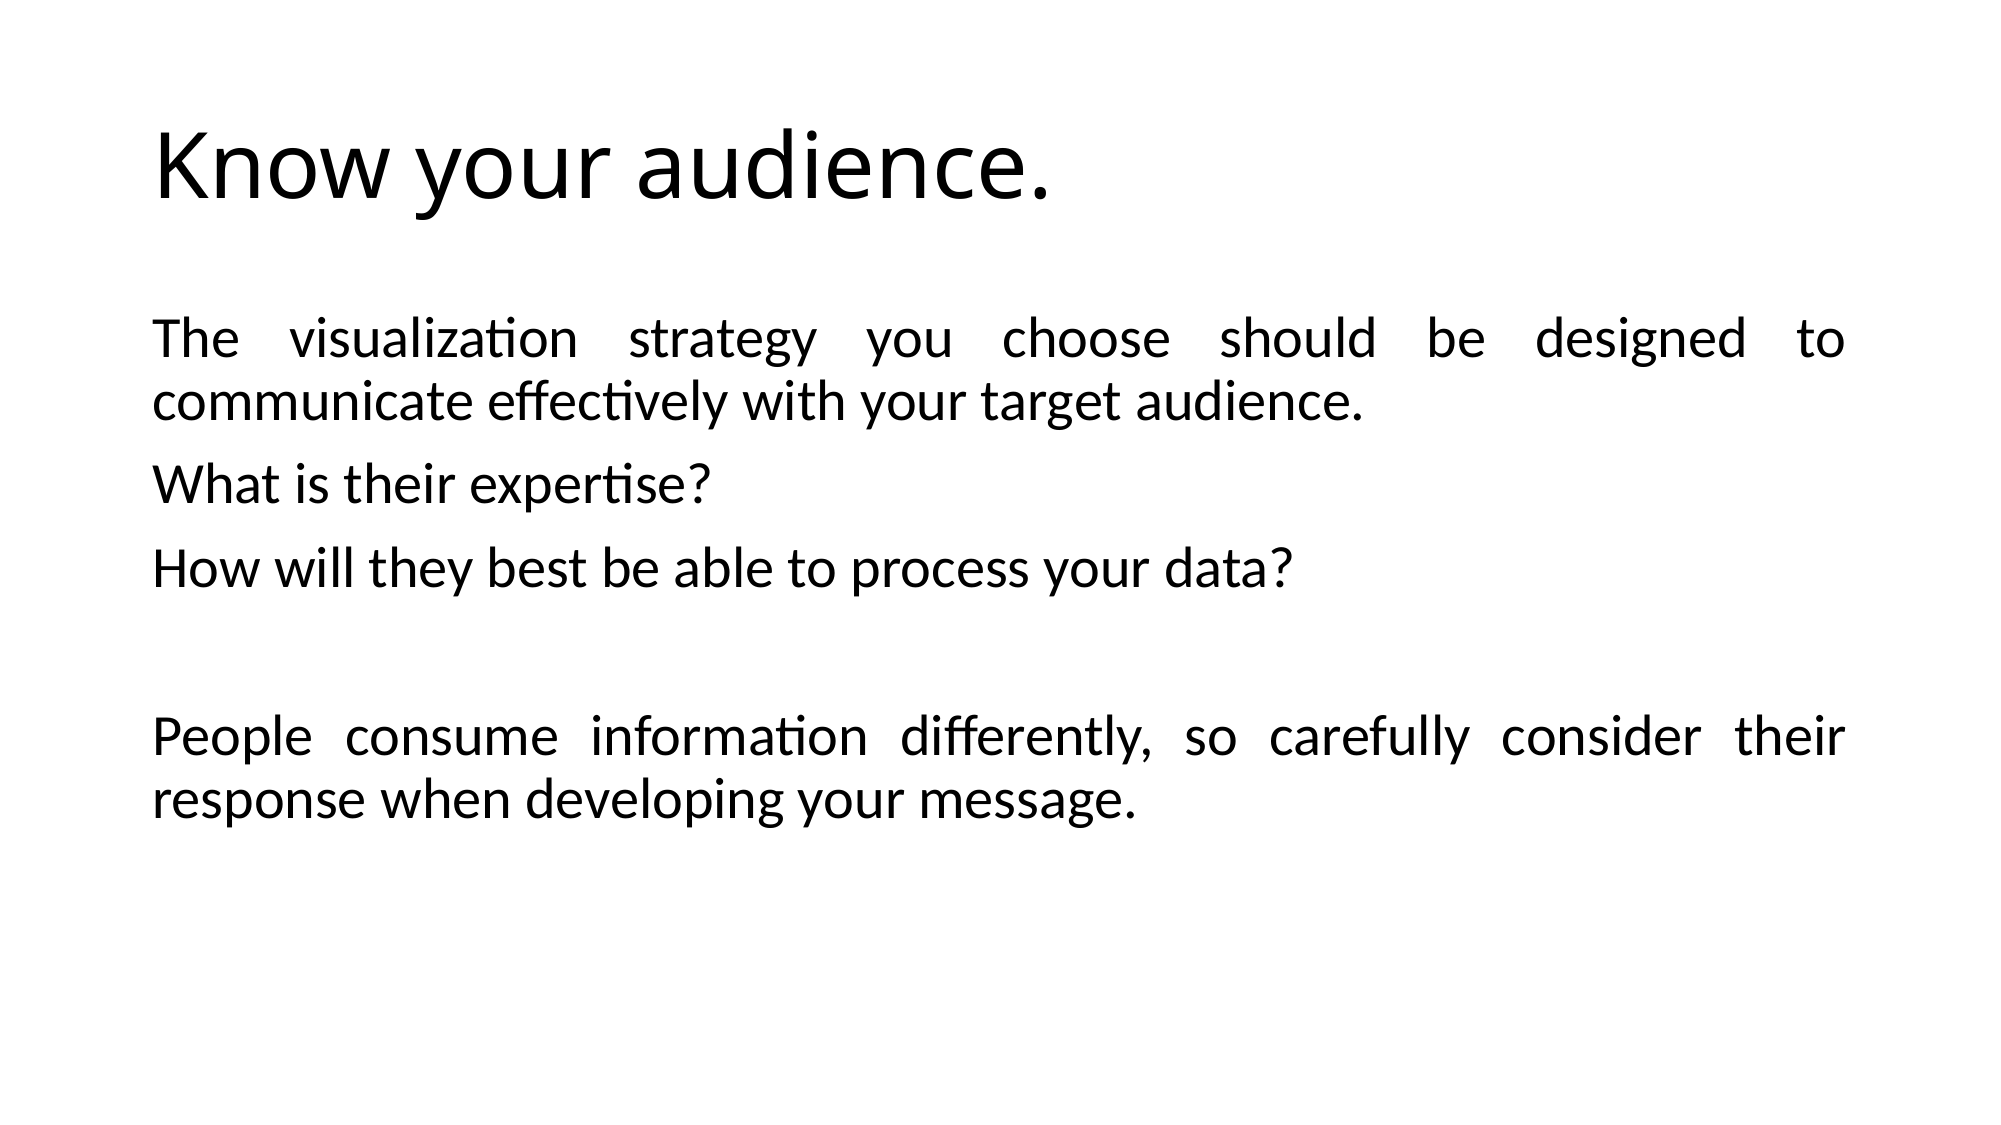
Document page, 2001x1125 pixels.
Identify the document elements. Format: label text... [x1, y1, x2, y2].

title Know your audience. [137, 59, 1863, 278]
list The visualization strategy you choose should be designed to communicate effectively with your target audience. What is their expertise? How will they best be able to process your data? People consume information differently, so carefully consider their response when developing your message. [137, 299, 1863, 1014]
